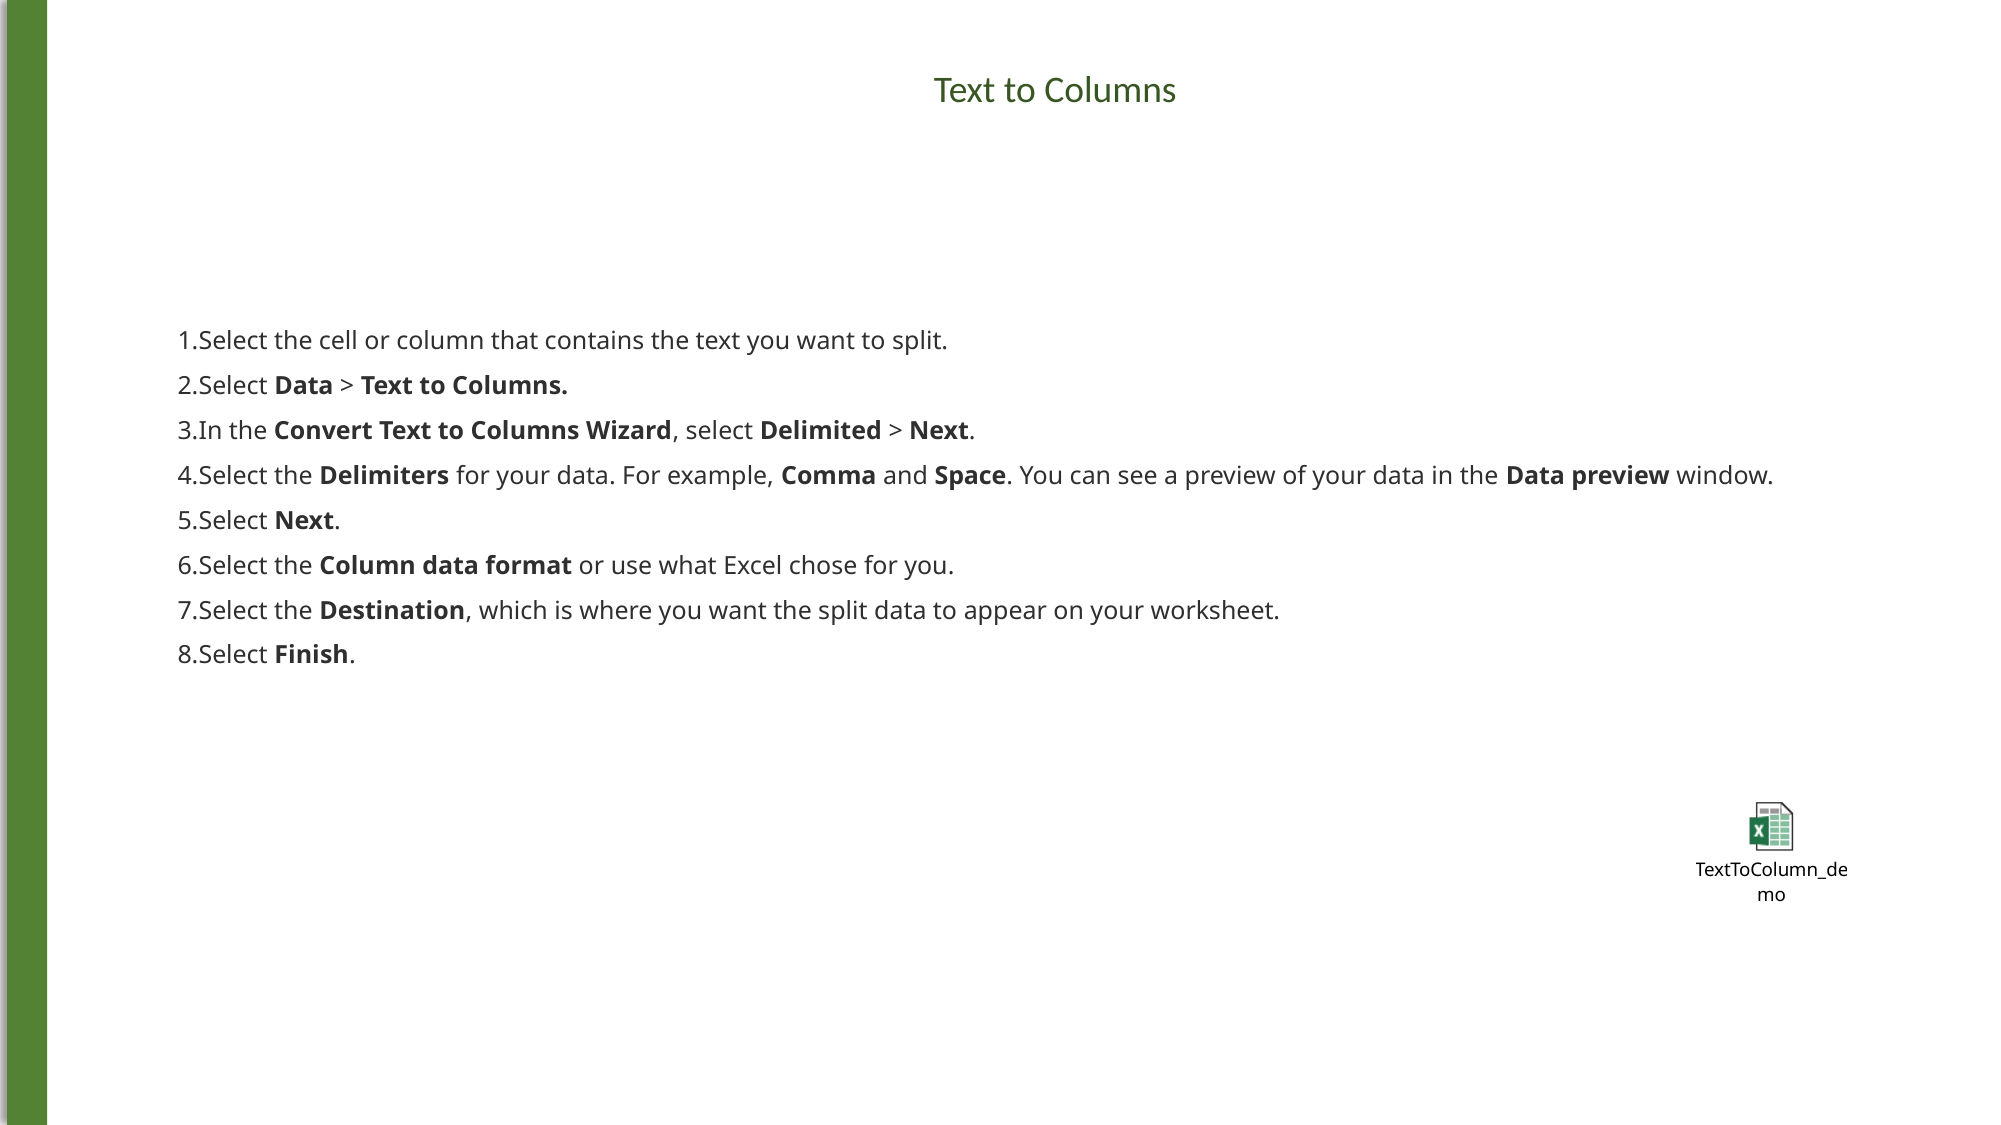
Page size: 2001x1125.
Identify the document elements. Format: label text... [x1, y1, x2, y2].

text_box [1696, 801, 1847, 932]
text_box Select the cell or column that contains the text you want to split. Select Data > Text to Columns. In the Convert Text to Columns Wizard, select Delimited > Next. Select the Delimiters for your data. For example, Comma and Space. You can see a preview of your data in the Data preview window. Select Next. Select the Column data format or use what Excel chose for you. Select the Destination, which is where you want the split data to appear on your worksheet. Select Finish. [162, 302, 1799, 677]
text_box Text to Columns [678, 57, 1433, 118]
text_box [6, 0, 48, 1125]
